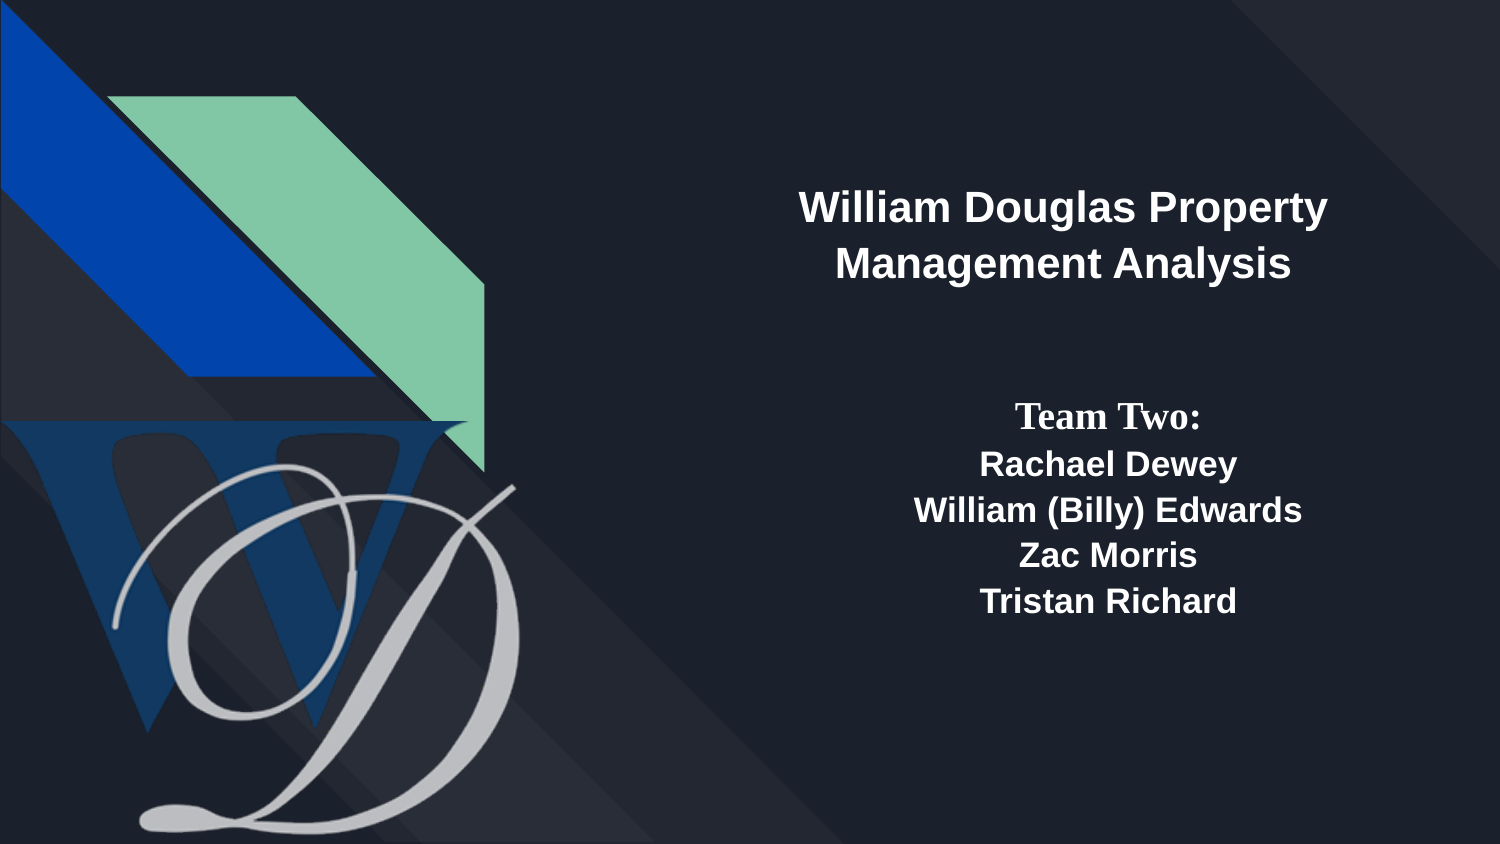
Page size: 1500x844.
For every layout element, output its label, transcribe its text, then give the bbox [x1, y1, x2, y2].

picture [0, 421, 531, 843]
subtitle Team Two: Rachael Dewey William (Billy) Edwards Zac Morris Tristan Richard [823, 372, 1394, 692]
title William Douglas Property Management Analysis [651, 161, 1476, 347]
